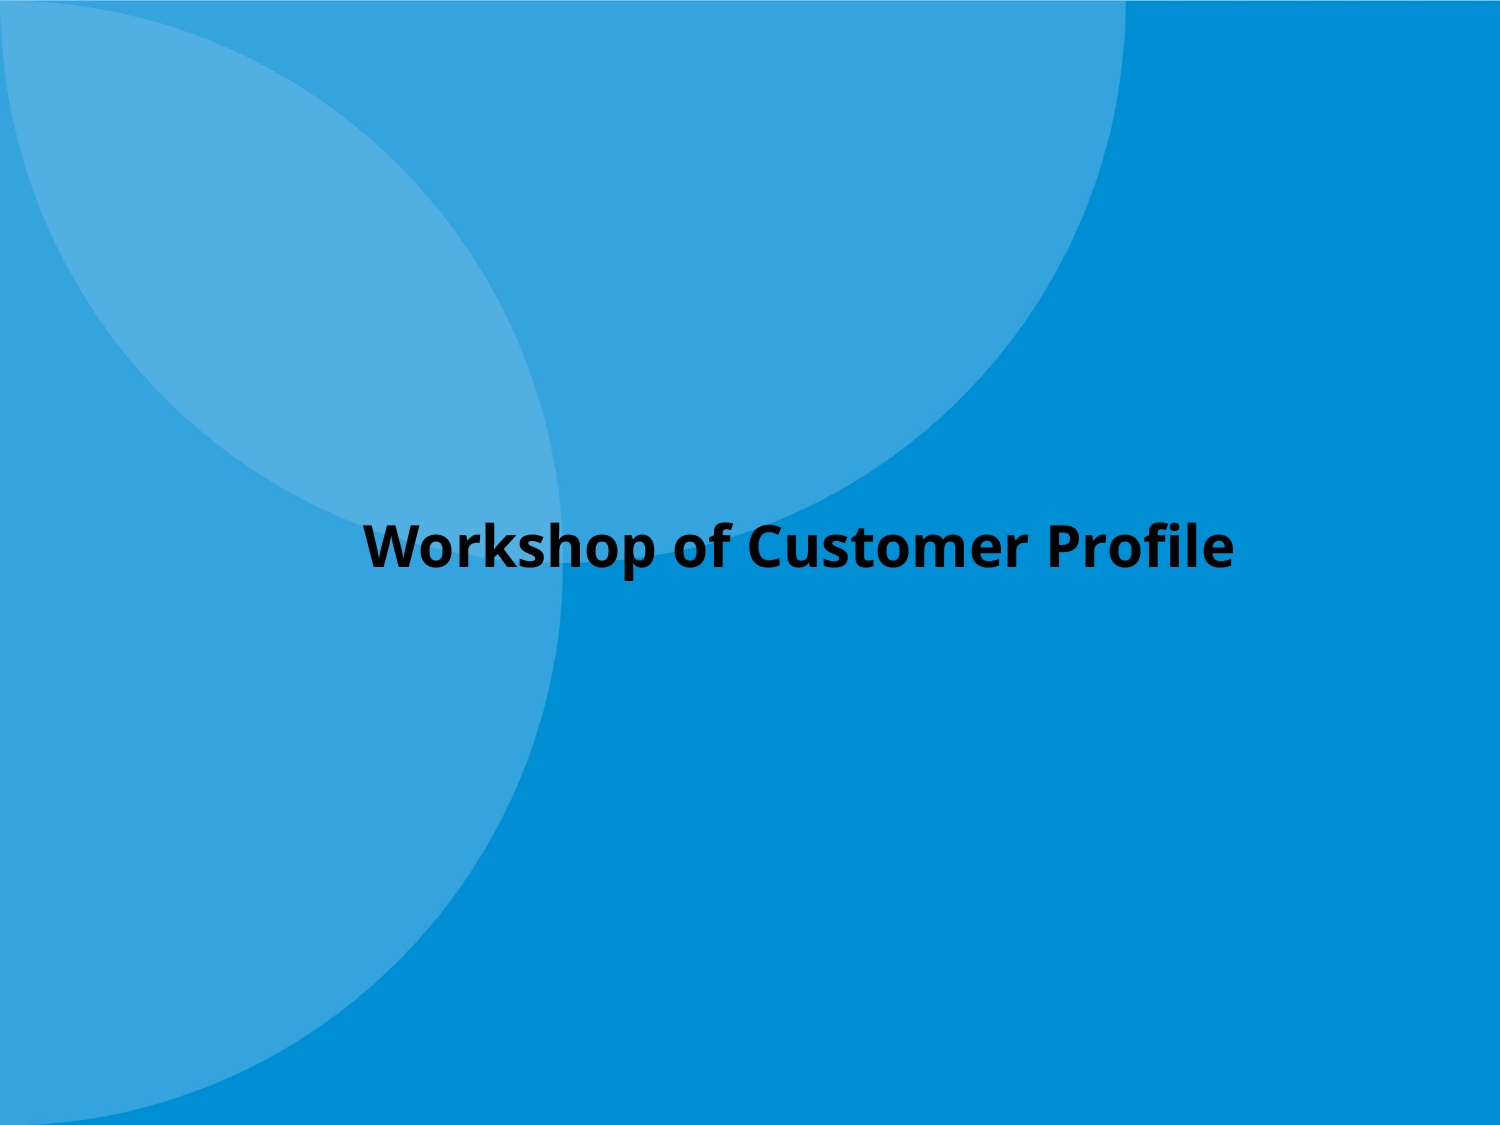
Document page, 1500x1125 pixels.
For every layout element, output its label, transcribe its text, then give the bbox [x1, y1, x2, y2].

title Workshop of Customer Profile [212, 450, 1372, 638]
picture [0, 0, 1500, 1125]
